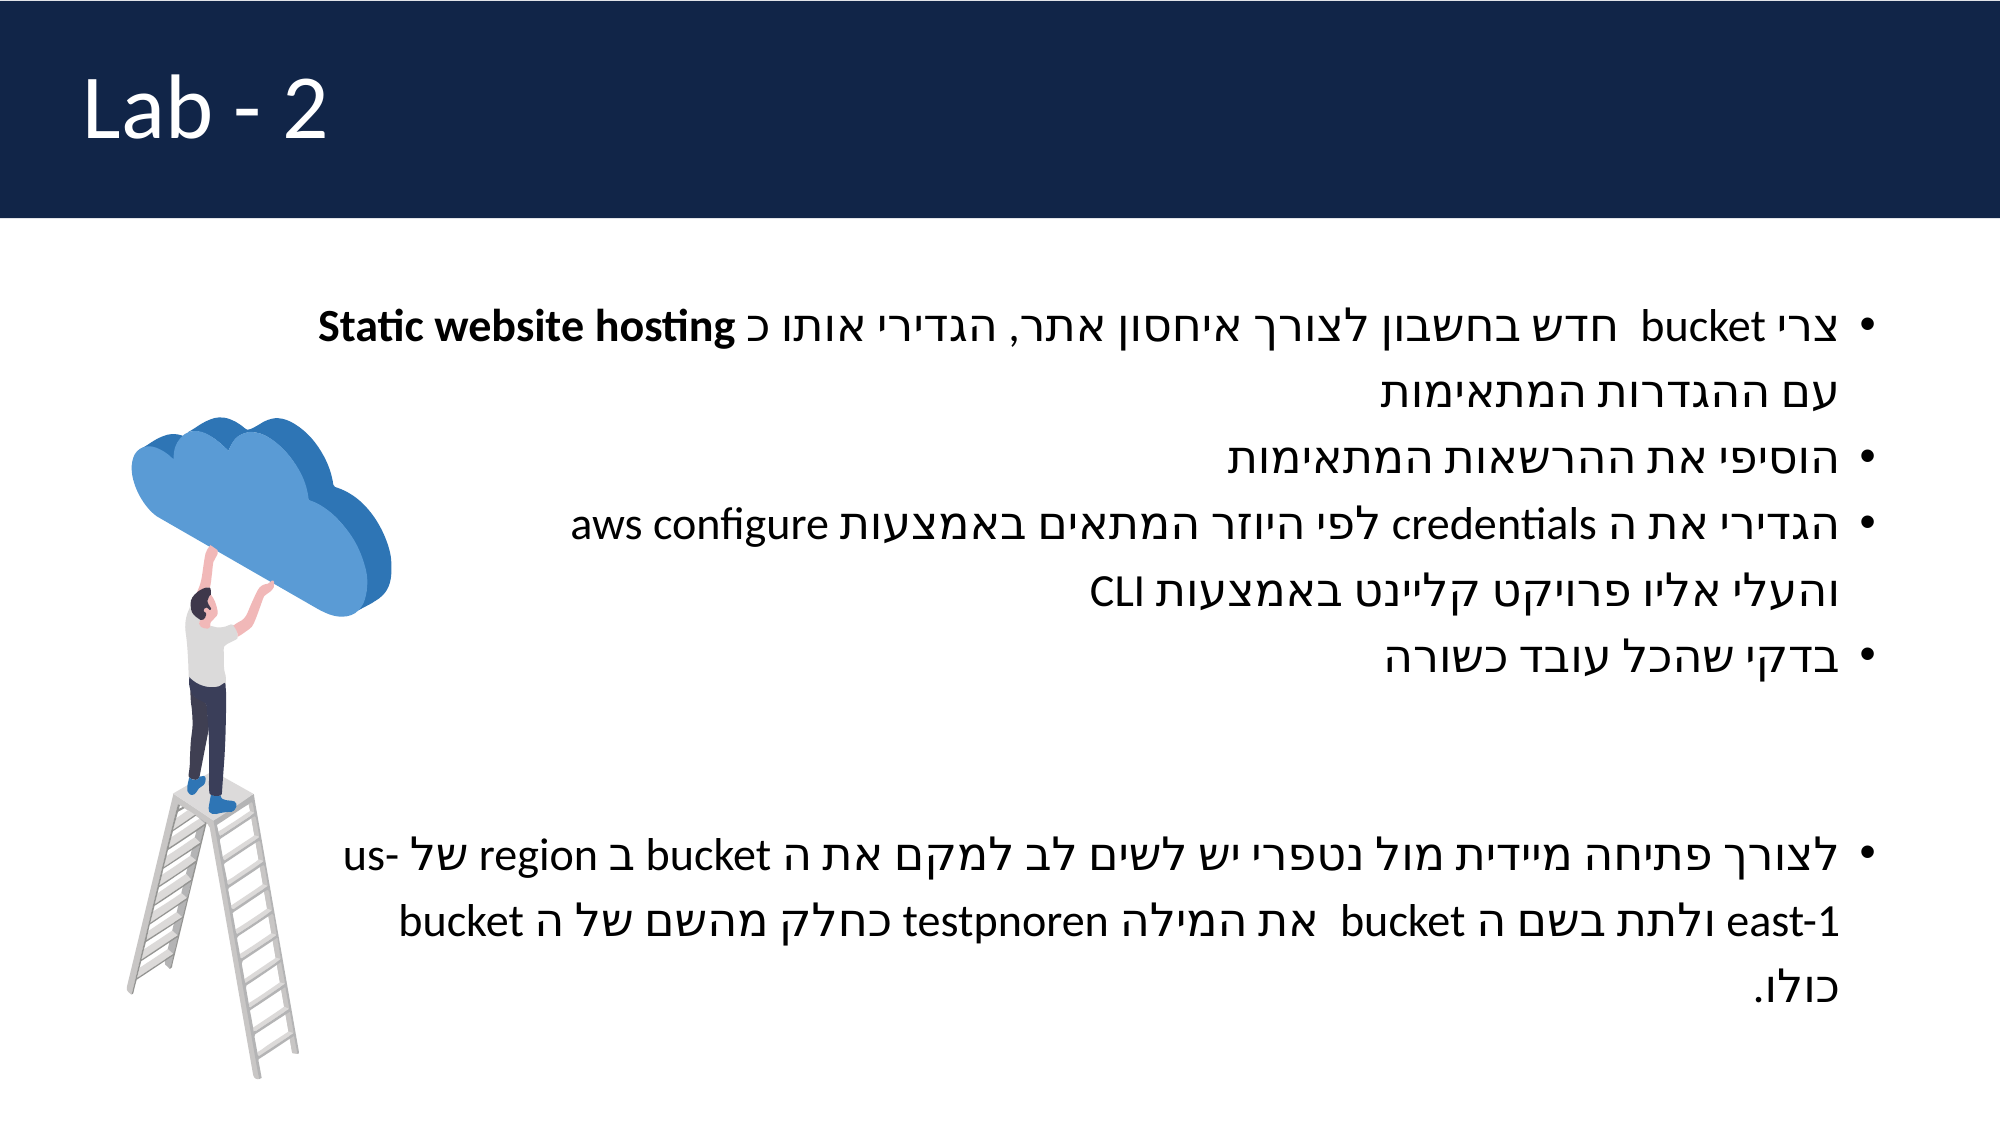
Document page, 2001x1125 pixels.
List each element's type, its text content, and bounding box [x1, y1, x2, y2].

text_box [126, 544, 300, 1080]
text_box Lab - 2 [0, 0, 2000, 219]
list צרי bucket חדש בחשבון לצורך איחסון אתר, הגדירי אותו כ Static website hosting עם ההגדרות המתאימות הוסיפי את ההרשאות המתאימות הגדירי את ה credentials לפי היוזר המתאים באמצעות aws configure והעלי אליו פרויקט קליינט באמצעות CLI בדקי שהכל עובד כשורה לצורך פתיחה מיידית מול נטפרי יש לשים לב למקם את ה bucket ב region של us-east-1 ולתת בשם ה bucket את המילה testpnoren כחלק מהשם של ה bucket כולו. [301, 277, 1888, 1020]
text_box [131, 417, 392, 617]
